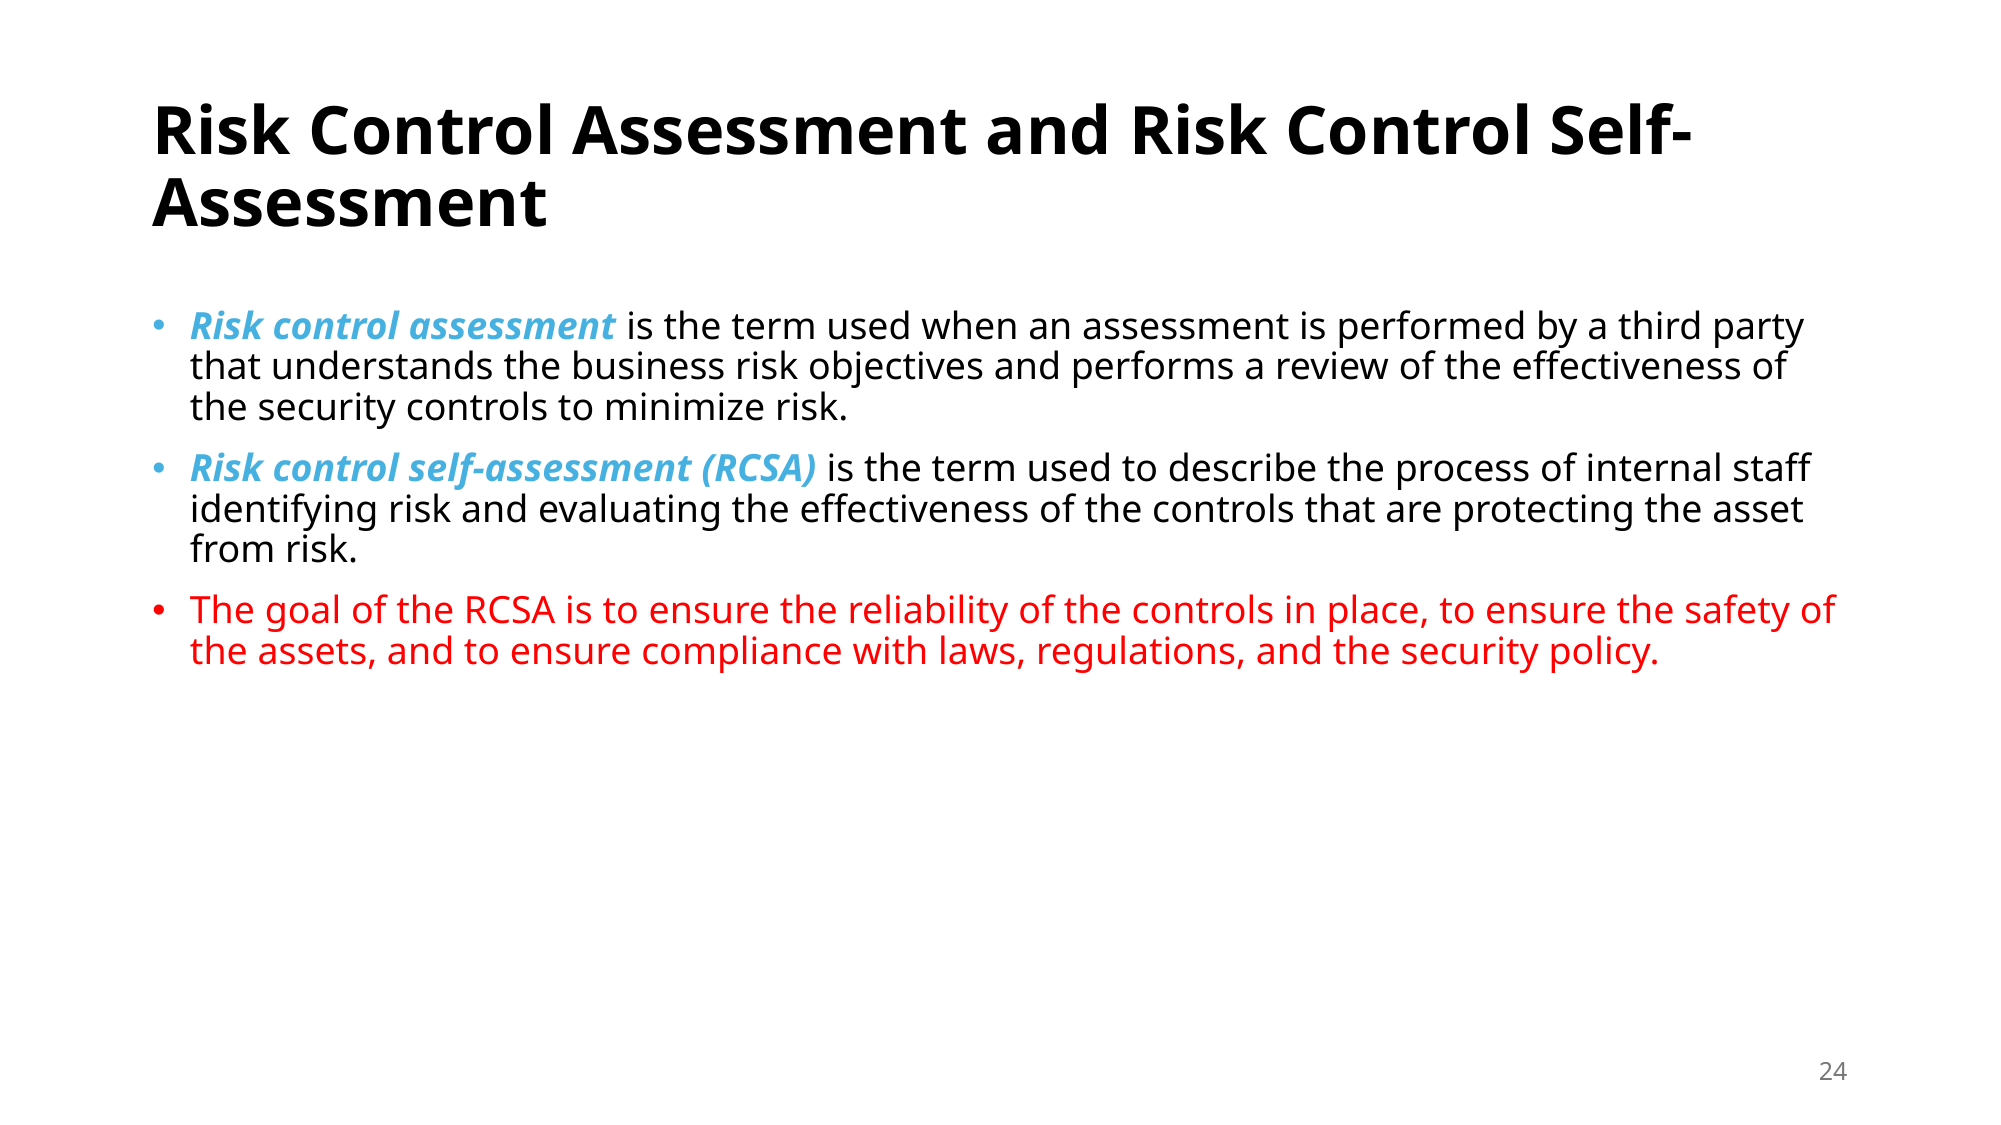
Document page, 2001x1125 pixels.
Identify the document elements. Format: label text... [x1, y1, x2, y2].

title Risk Control Assessment and Risk Control Self-Assessment [137, 59, 1863, 278]
slide_number 24 [1412, 1042, 1863, 1103]
list Risk control assessment is the term used when an assessment is performed by a third party that understands the business risk objectives and performs a review of the effectiveness of the security controls to minimize risk. Risk control self-assessment (RCSA) is the term used to describe the process of internal staff identifying risk and evaluating the effectiveness of the controls that are protecting the asset from risk. The goal of the RCSA is to ensure the reliability of the controls in place, to ensure the safety of the assets, and to ensure compliance with laws, regulations, and the security policy. [137, 299, 1863, 1014]
